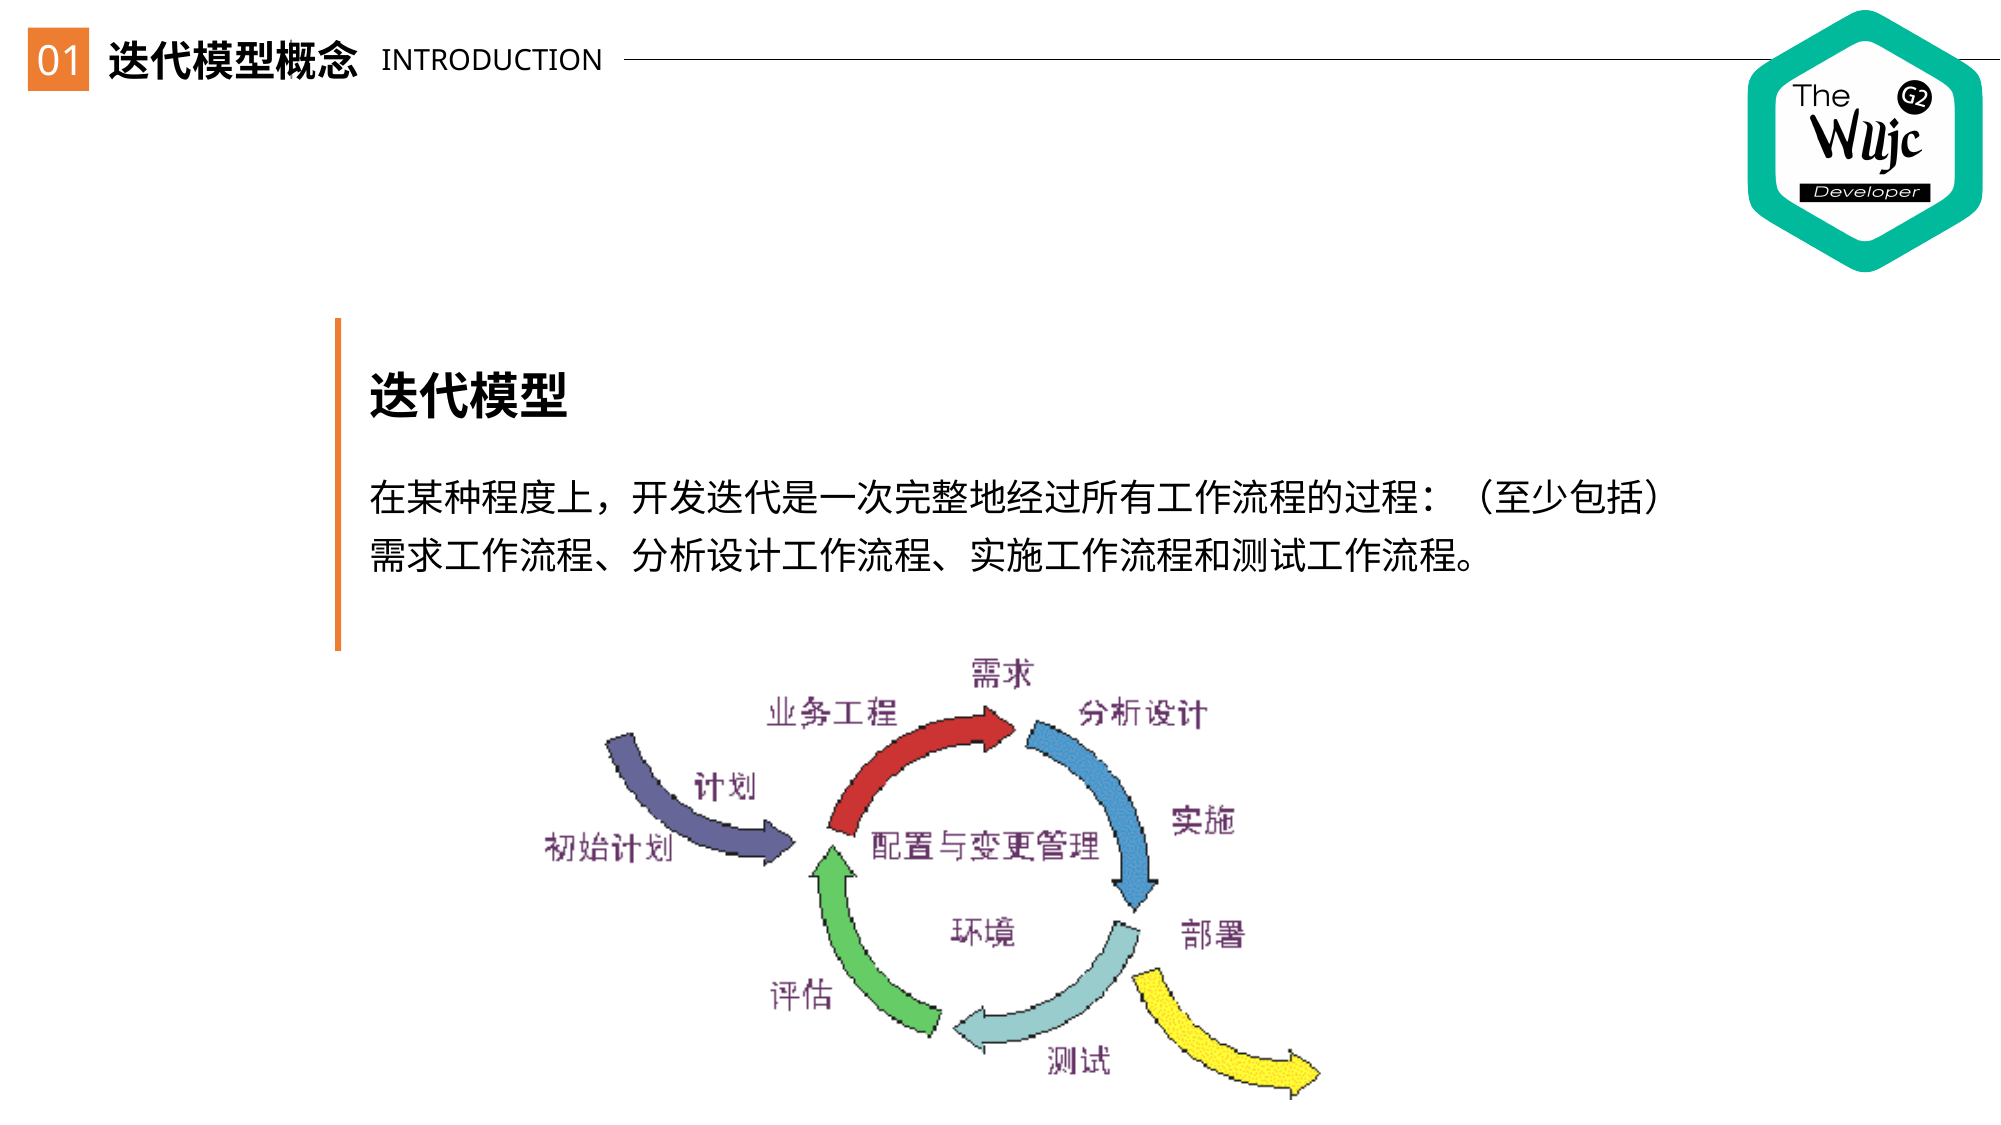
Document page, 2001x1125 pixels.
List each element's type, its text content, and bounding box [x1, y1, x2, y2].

text_box 在某种程度上，开发迭代是一次完整地经过所有工作流程的过程：（至少包括）需求工作流程、分析设计工作流程、实施工作流程和测试工作流程。 [354, 452, 1713, 585]
text_box INTRODUCTION [359, 34, 619, 84]
picture [1692, 0, 2000, 314]
text_box [334, 317, 342, 652]
text_box 迭代模型 [354, 357, 688, 432]
text_box 迭代模型概念 [132, 26, 387, 92]
picture [542, 650, 1395, 1100]
text_box 01 [0, 26, 132, 92]
